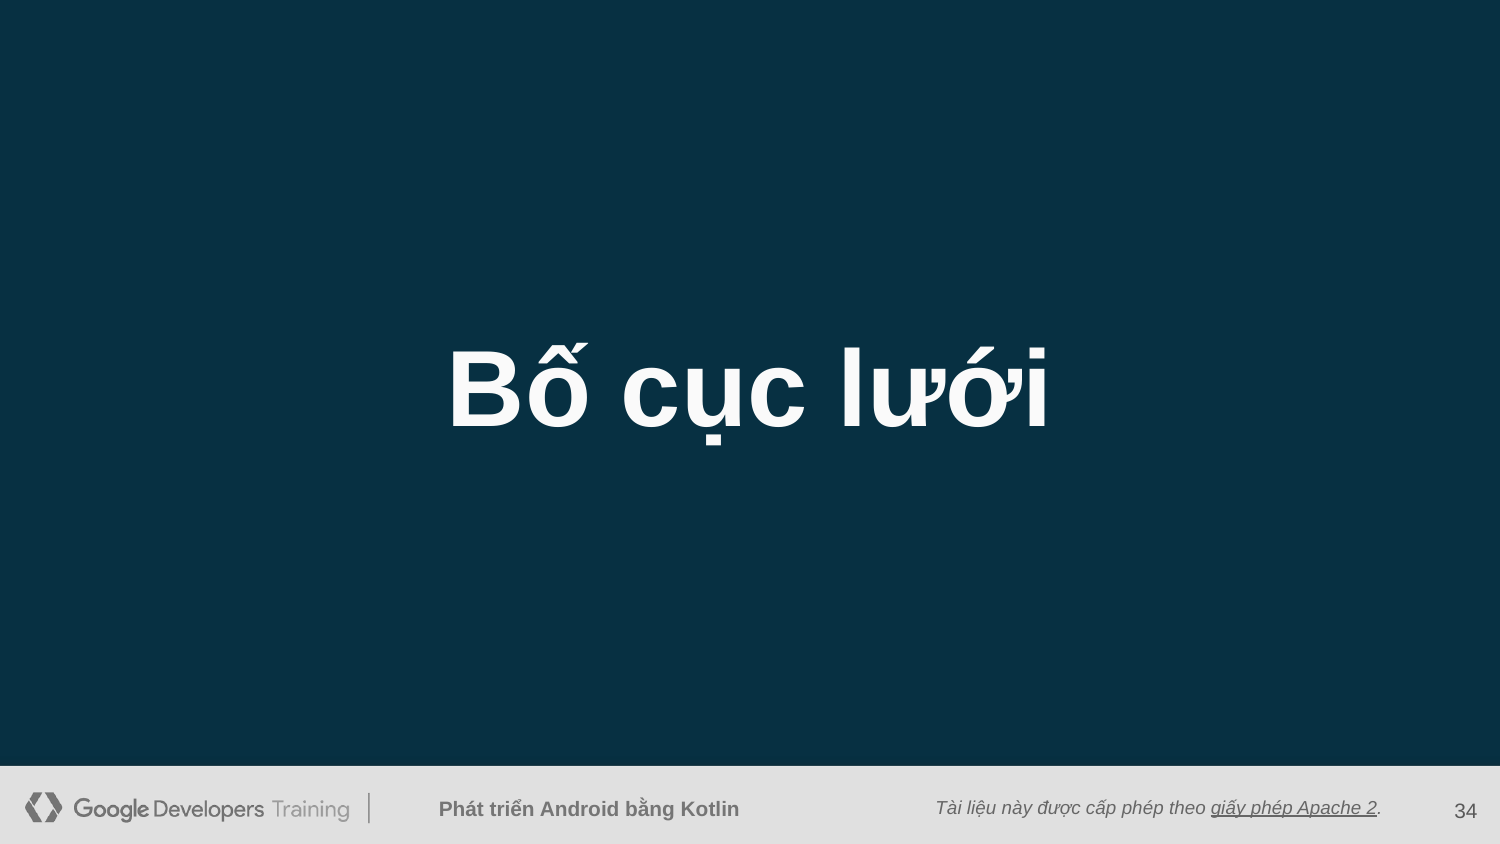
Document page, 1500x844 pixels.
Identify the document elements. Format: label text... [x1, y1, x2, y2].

text_box Bố cục lưới [51, 0, 1449, 766]
slide_number ‹#› [1402, 777, 1493, 842]
picture [0, 0, 1500, 844]
